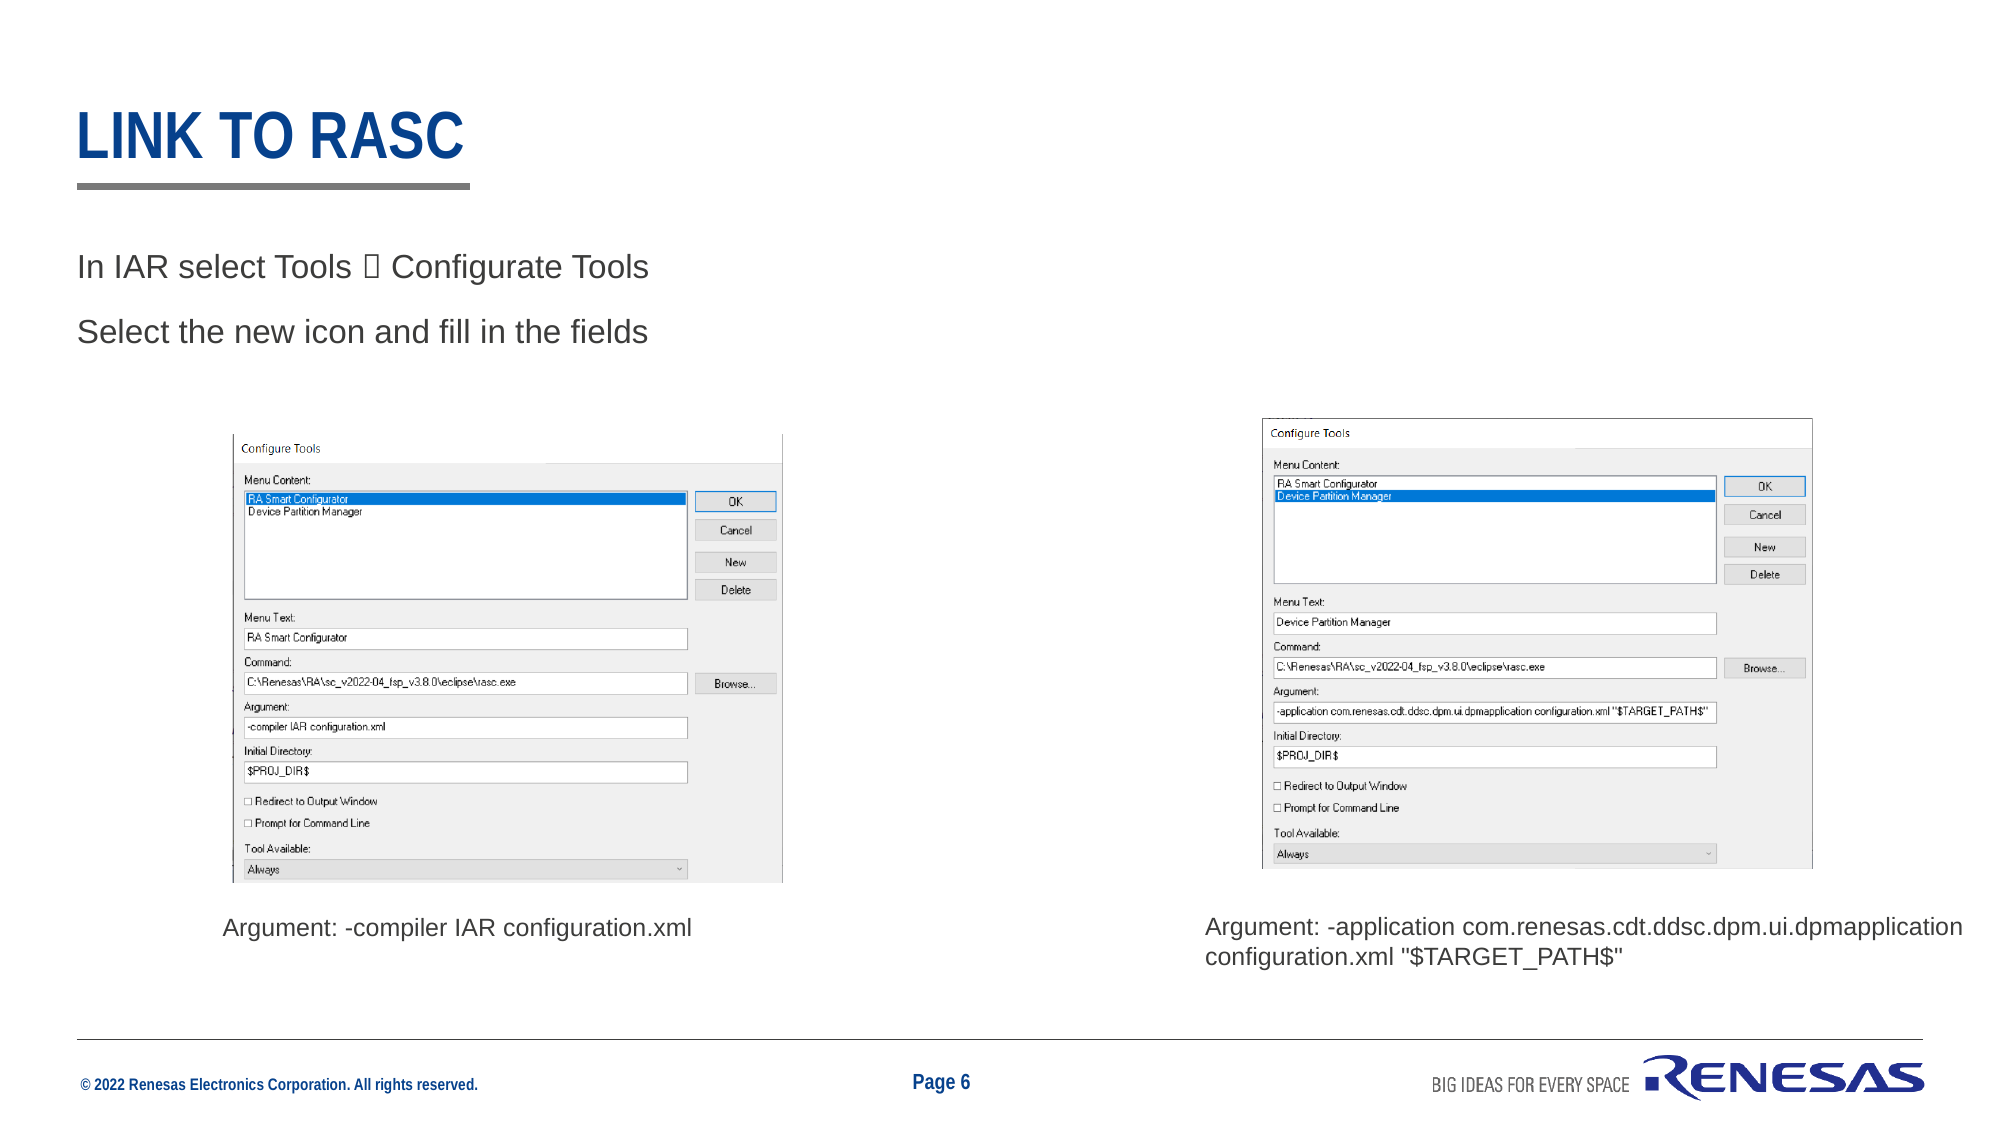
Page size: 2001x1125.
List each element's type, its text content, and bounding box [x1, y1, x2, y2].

picture [1262, 417, 1813, 869]
title Link to rasc [76, 97, 1922, 173]
text_box Argument: -application com.renesas.cdt.ddsc.dpm.ui.dpmapplication configuration.xml "$TARGET_PATH$" [1190, 903, 2000, 978]
text_box Argument: -compiler IAR configuration.xml [207, 903, 808, 949]
picture [1425, 1049, 1933, 1106]
list In IAR select Tools  Configurate Tools Select the new icon and fill in the fields [76, 237, 2000, 347]
picture [232, 434, 783, 883]
